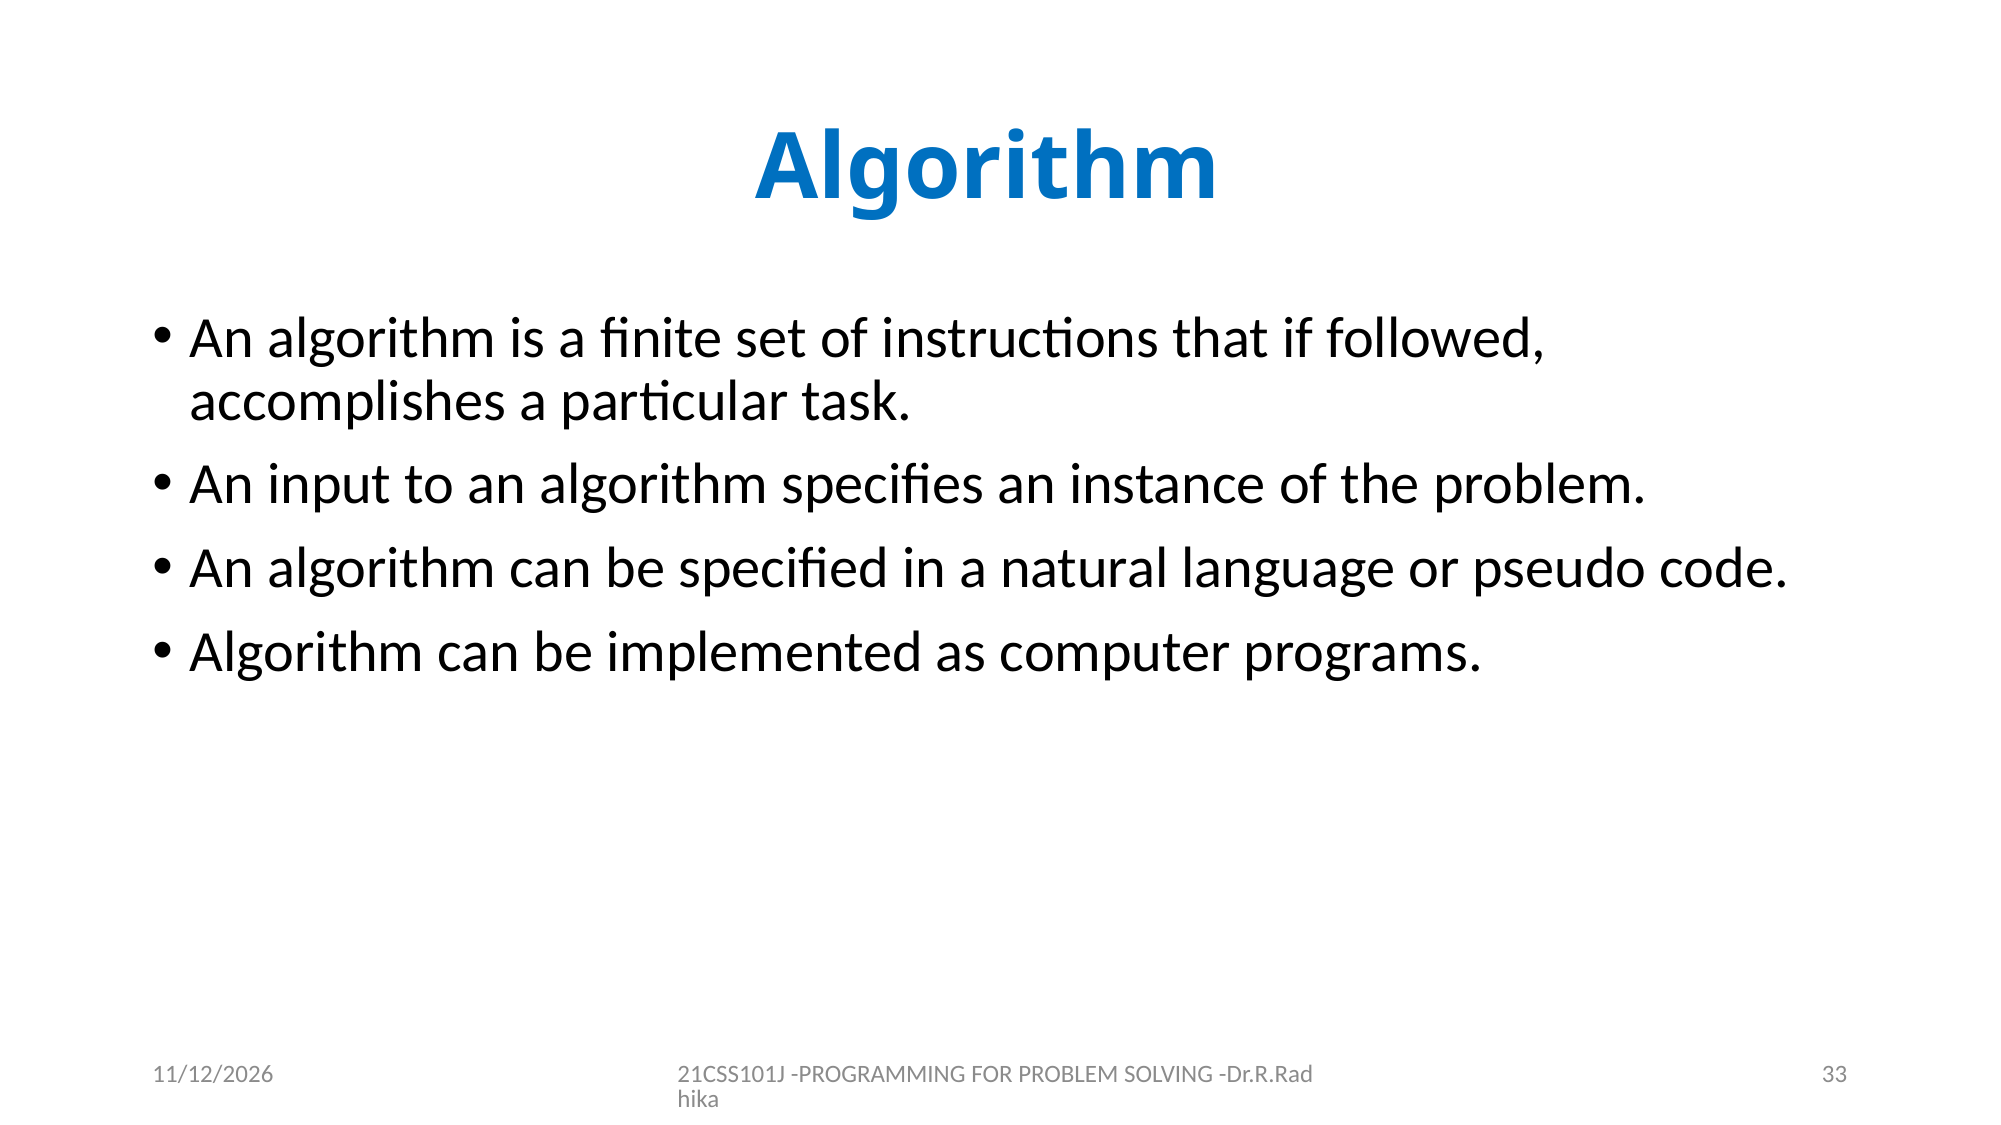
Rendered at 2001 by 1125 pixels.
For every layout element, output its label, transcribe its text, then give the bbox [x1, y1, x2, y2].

footer 21CSS101J -PROGRAMMING FOR PROBLEM SOLVING -Dr.R.Radhika [662, 1042, 1338, 1103]
list An algorithm is a finite set of instructions that if followed, accomplishes a particular task. An input to an algorithm specifies an instance of the problem. An algorithm can be specified in a natural language or pseudo code. Algorithm can be implemented as computer programs. [137, 299, 1863, 1014]
title Algorithm [137, 59, 1863, 278]
slide_number 33 [1412, 1042, 1863, 1103]
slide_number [137, 1042, 588, 1103]
